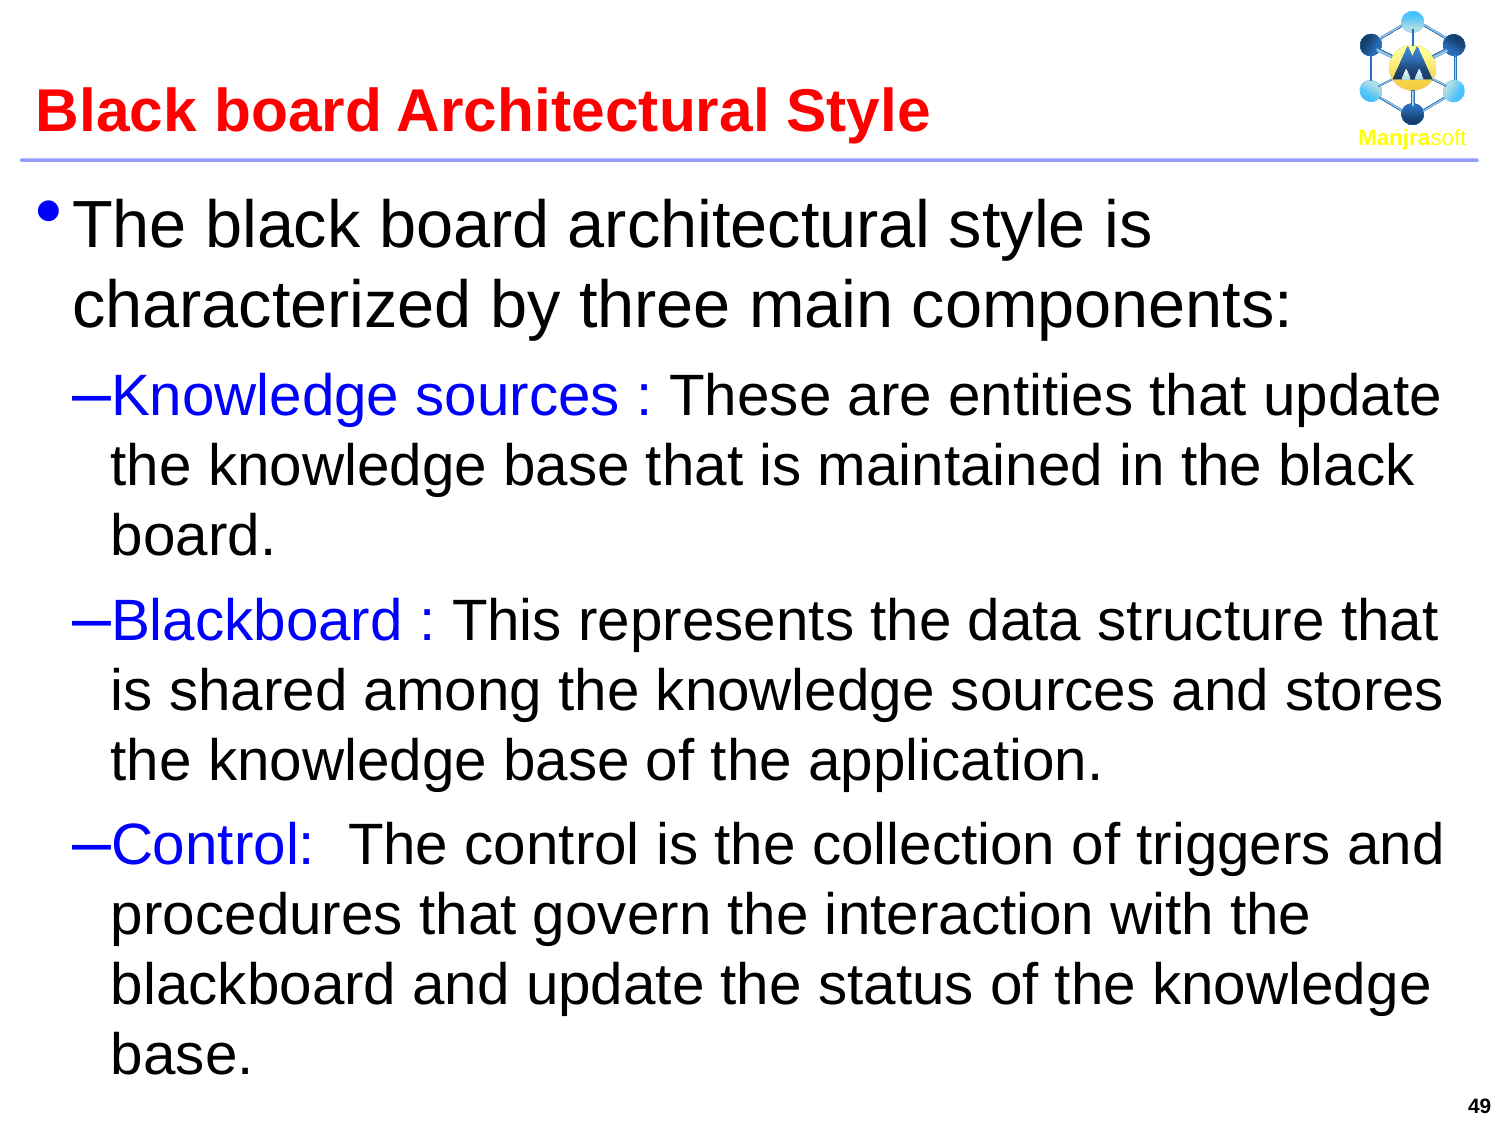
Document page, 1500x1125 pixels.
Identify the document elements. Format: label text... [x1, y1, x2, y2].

list The black board architectural style is characterized by three main components: Knowledge sources : These are entities that update the knowledge base that is maintained in the black board. Blackboard : This represents the data structure that is shared among the knowledge sources and stores the knowledge base of the application. Control: The control is the collection of triggers and procedures that govern the interaction with the blackboard and update the status of the knowledge base. [26, 176, 1479, 1092]
slide_number 49 [1364, 1093, 1500, 1120]
title Black board Architectural Style [26, 0, 1479, 145]
